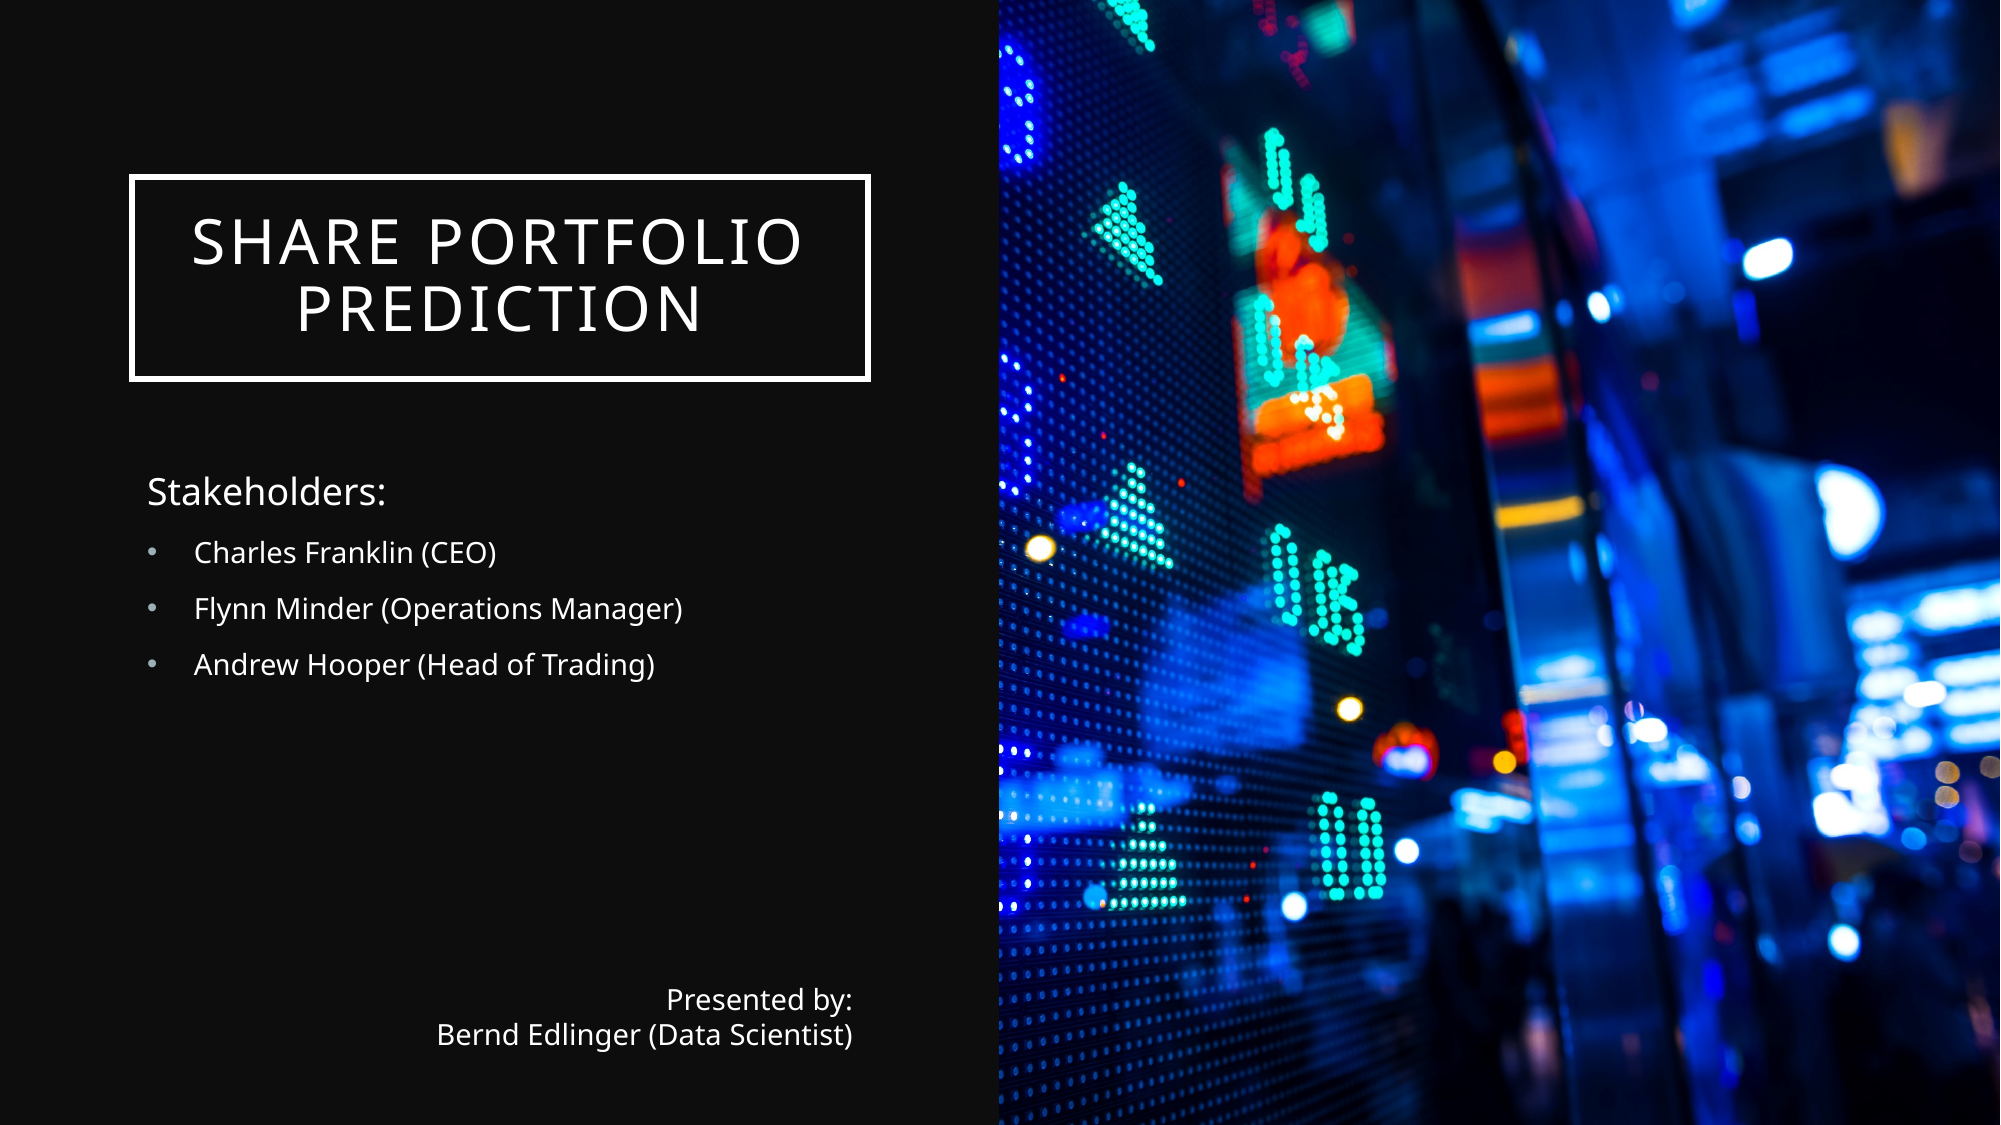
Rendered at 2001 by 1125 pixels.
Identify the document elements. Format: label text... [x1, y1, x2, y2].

picture [999, 0, 2000, 1125]
text_box [0, 0, 999, 1125]
title Share Portfolio Prediction [129, 174, 871, 382]
subtitle Stakeholders: Charles Franklin (CEO) Flynn Minder (Operations Manager) Andrew Hooper (Head of Trading) Presented by: Bernd Edlinger (Data Scientist) [131, 460, 868, 1075]
